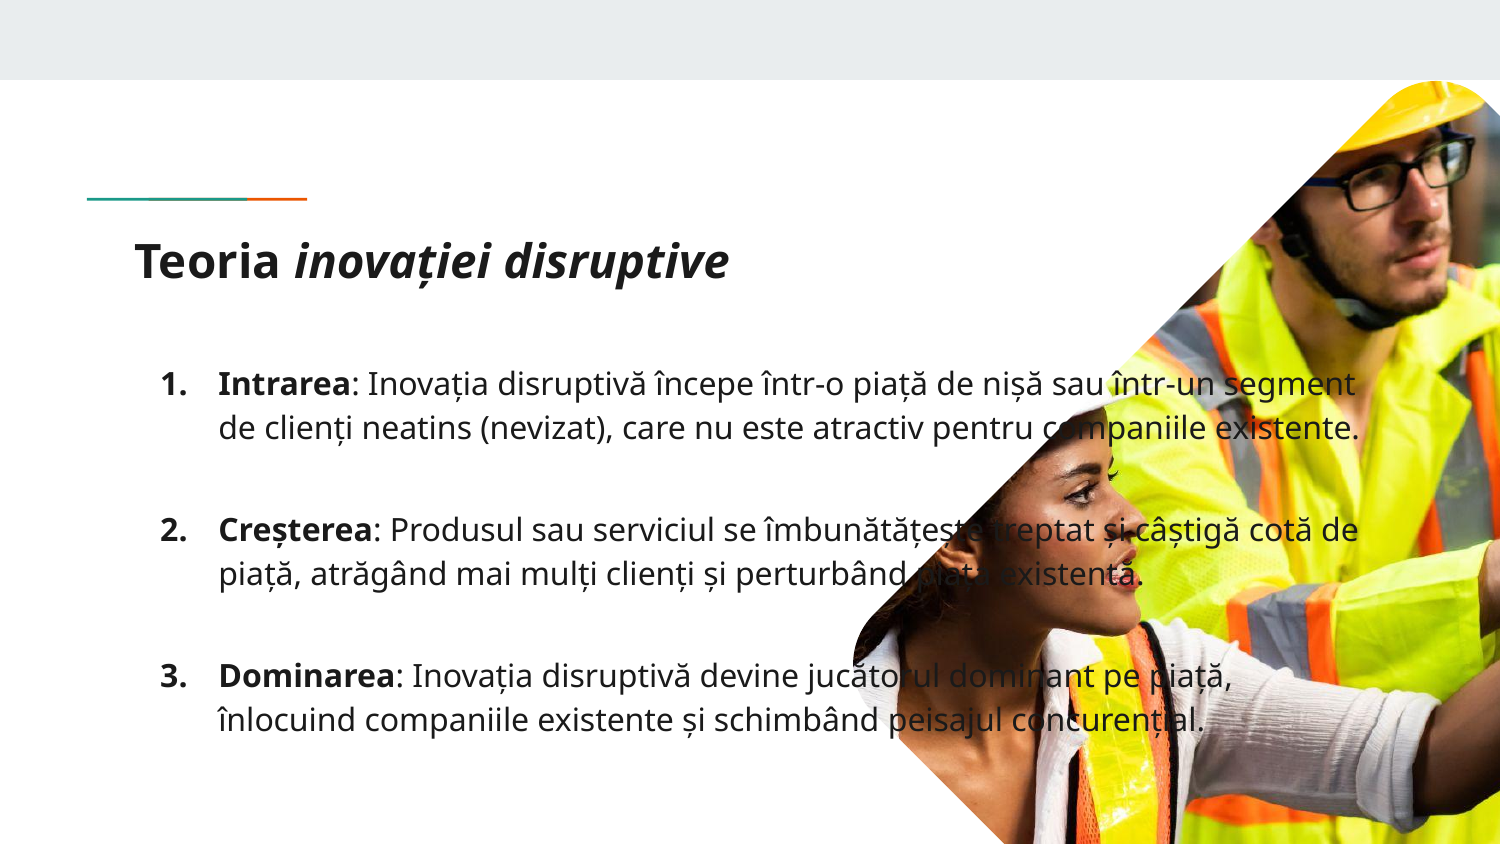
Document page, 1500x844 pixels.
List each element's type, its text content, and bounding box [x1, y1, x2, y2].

picture [852, 80, 1500, 844]
title Teoria inovației disruptive [119, 216, 847, 305]
list Intrarea: Inovația disruptivă începe într-o piață de nișă sau într-un segment de clienți neatins (nevizat), care nu este atractiv pentru companiile existente. Creșterea: Produsul sau serviciul se îmbunătățește treptat și câștigă cotă de piață, atrăgând mai mulți clienți și perturbând piața existentă. Dominarea: Inovația disruptivă devine jucătorul dominant pe piață, înlocuind companiile existente și schimbând peisajul concurențial. [119, 342, 847, 798]
